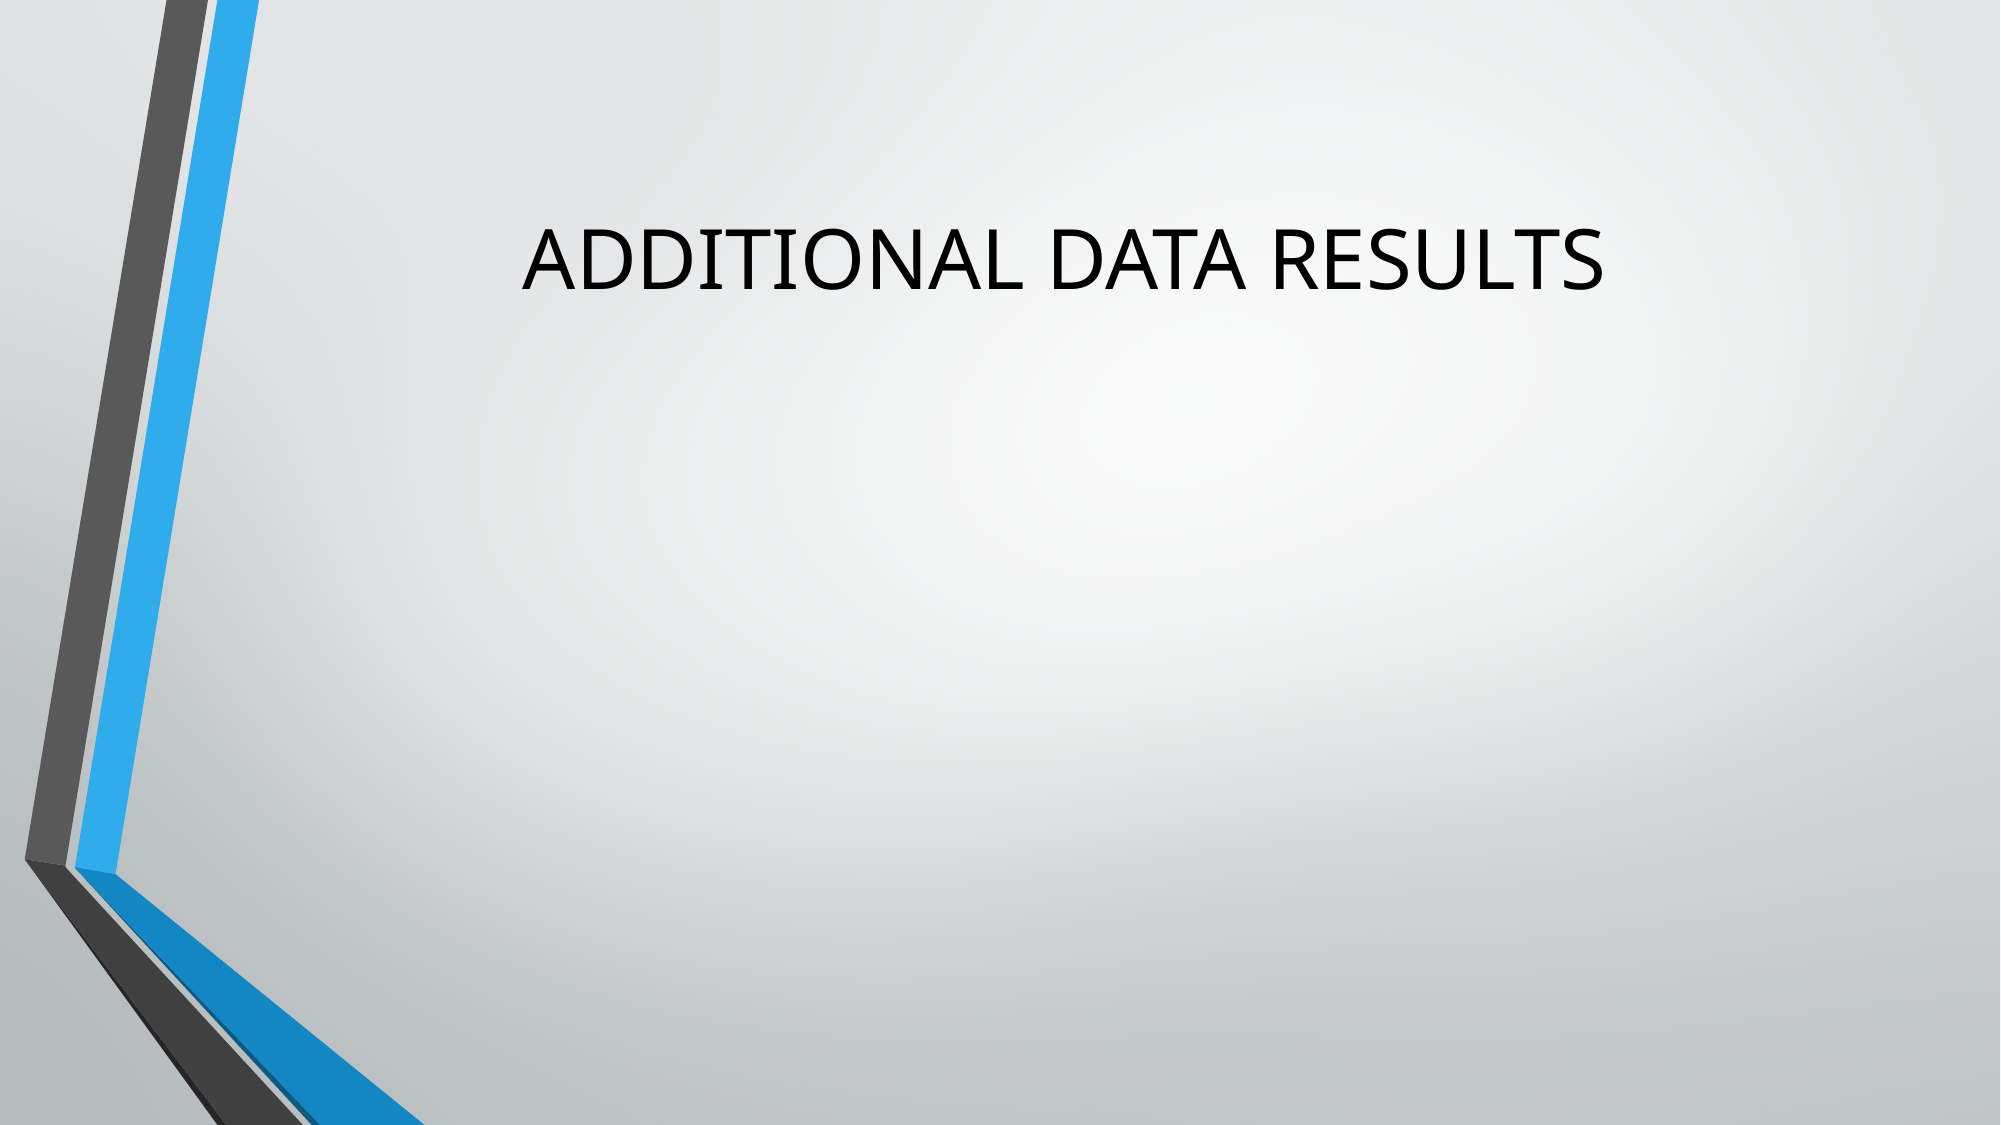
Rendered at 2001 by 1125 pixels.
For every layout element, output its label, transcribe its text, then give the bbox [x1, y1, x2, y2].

title ADDITIONAL DATA RESULTS [243, 112, 1887, 400]
